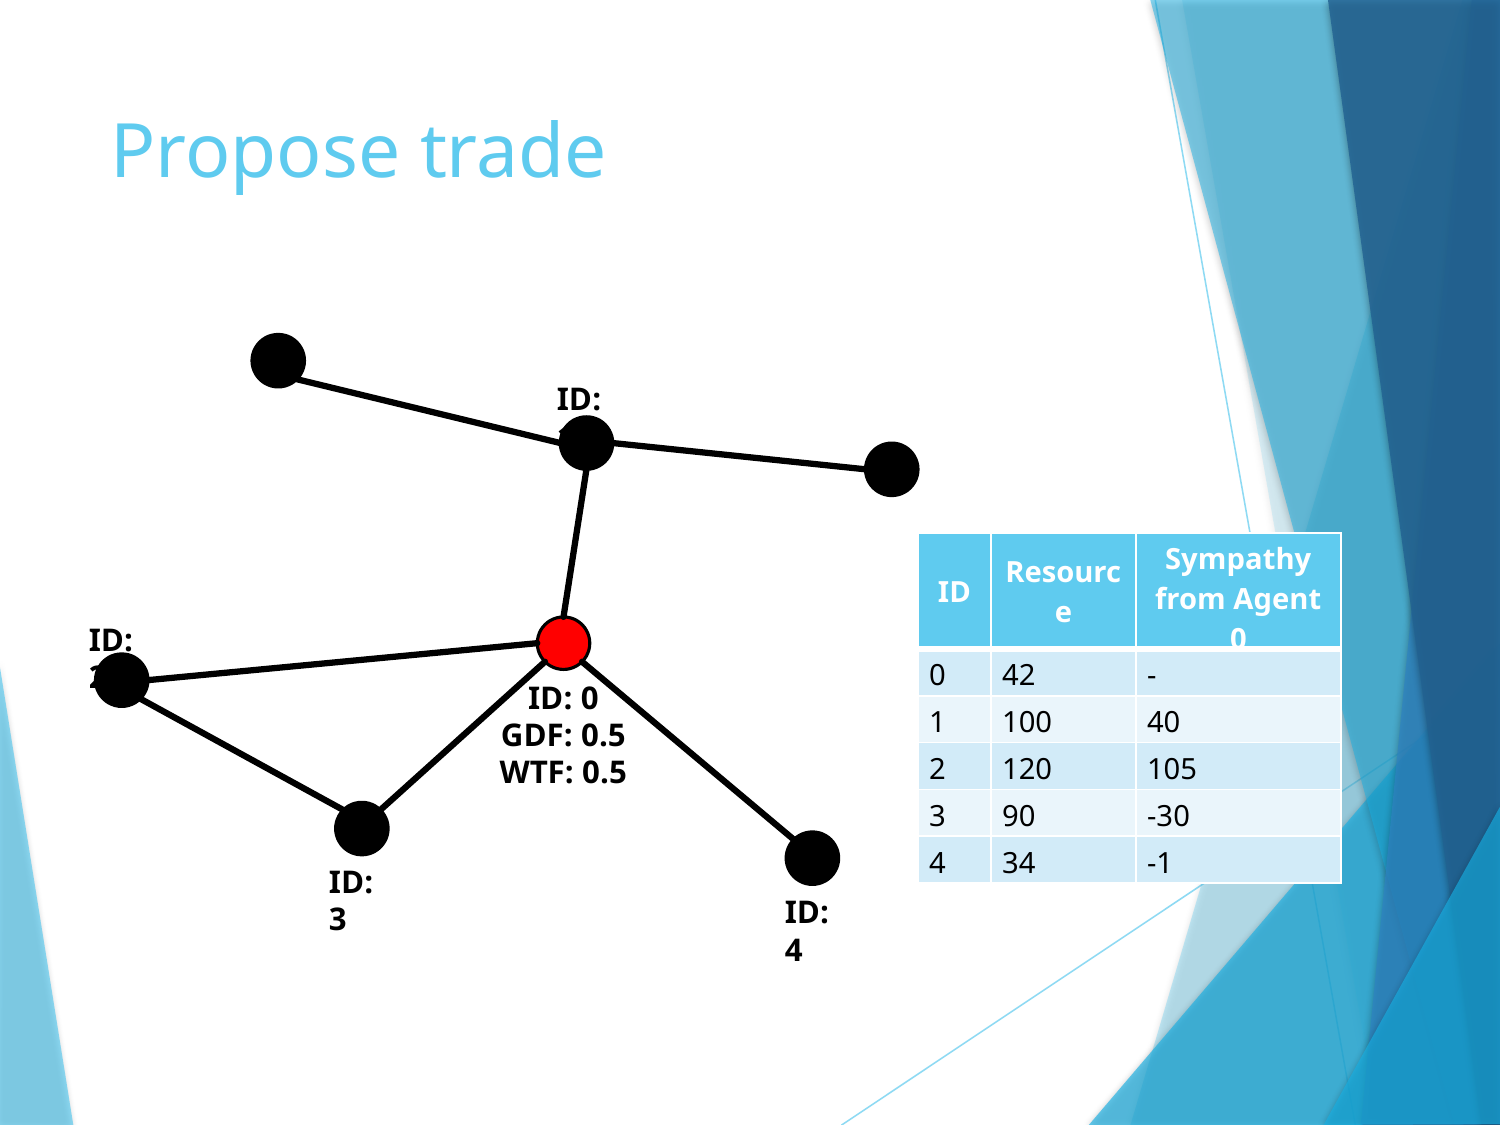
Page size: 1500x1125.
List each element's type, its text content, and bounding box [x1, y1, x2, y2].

table_cell 0 [924, 652, 990, 695]
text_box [73, 333, 919, 977]
table_cell 4 [924, 837, 990, 882]
table_cell 90 [992, 790, 1135, 835]
table_cell 100 [992, 697, 1135, 742]
table_header ID [924, 534, 990, 646]
table_cell 105 [1137, 743, 1340, 789]
title Propose trade [95, 94, 1154, 258]
table_header Sympathy from Agent 0 [1137, 534, 1340, 646]
table_cell 3 [924, 790, 990, 835]
table_header Resource [992, 534, 1135, 646]
table_cell 40 [1137, 697, 1340, 742]
table_cell -1 [1137, 837, 1340, 882]
table_cell -30 [1137, 790, 1340, 835]
table_cell 42 [992, 652, 1135, 695]
table_cell 2 [924, 743, 990, 789]
table_cell 1 [924, 697, 990, 742]
table_cell - [1137, 652, 1340, 695]
table_cell 120 [992, 743, 1135, 789]
table_cell 34 [992, 837, 1135, 882]
